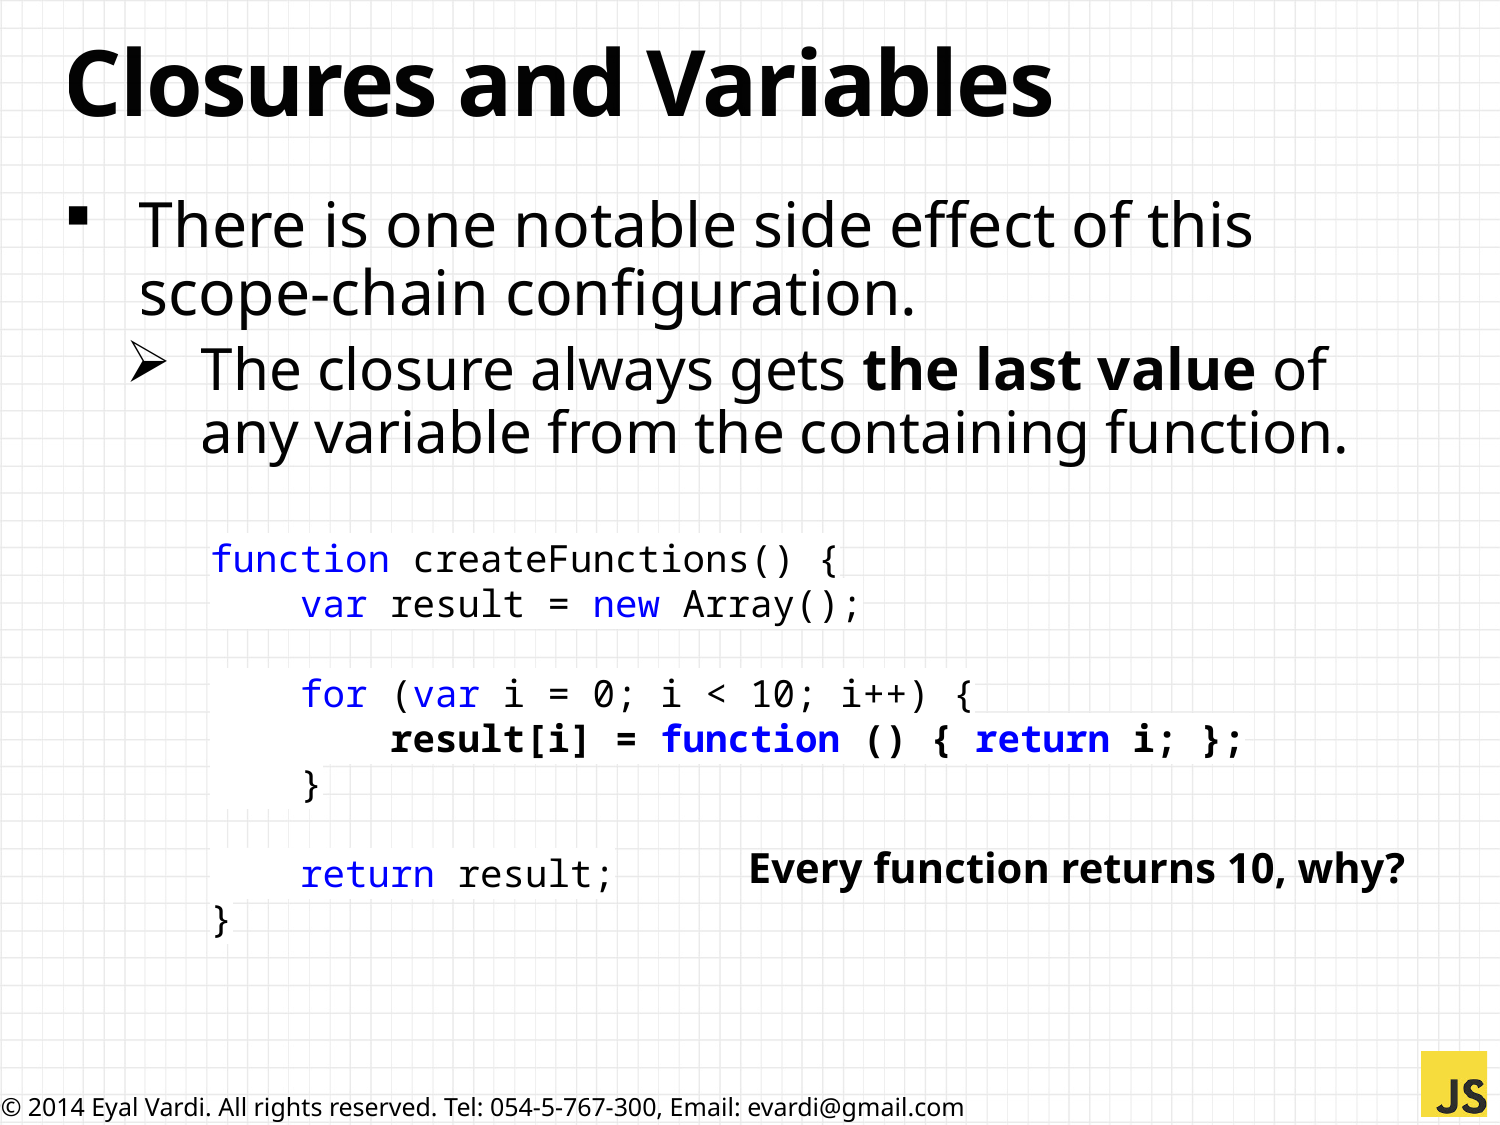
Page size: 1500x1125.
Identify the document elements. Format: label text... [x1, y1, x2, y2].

title Closures and Variables [63, 37, 1436, 138]
text_box function createFunctions() { var result = new Array(); for (var i = 0; i < 10; i++) { result[i] = function () { return i; }; } return result; } [195, 528, 1436, 948]
picture [0, 0, 1500, 1125]
list There is one notable side effect of this scope-chain configuration. The closure always gets the last value of any variable from the containing function. [63, 193, 1436, 472]
text_box Every function returns 10, why? [733, 834, 1421, 899]
